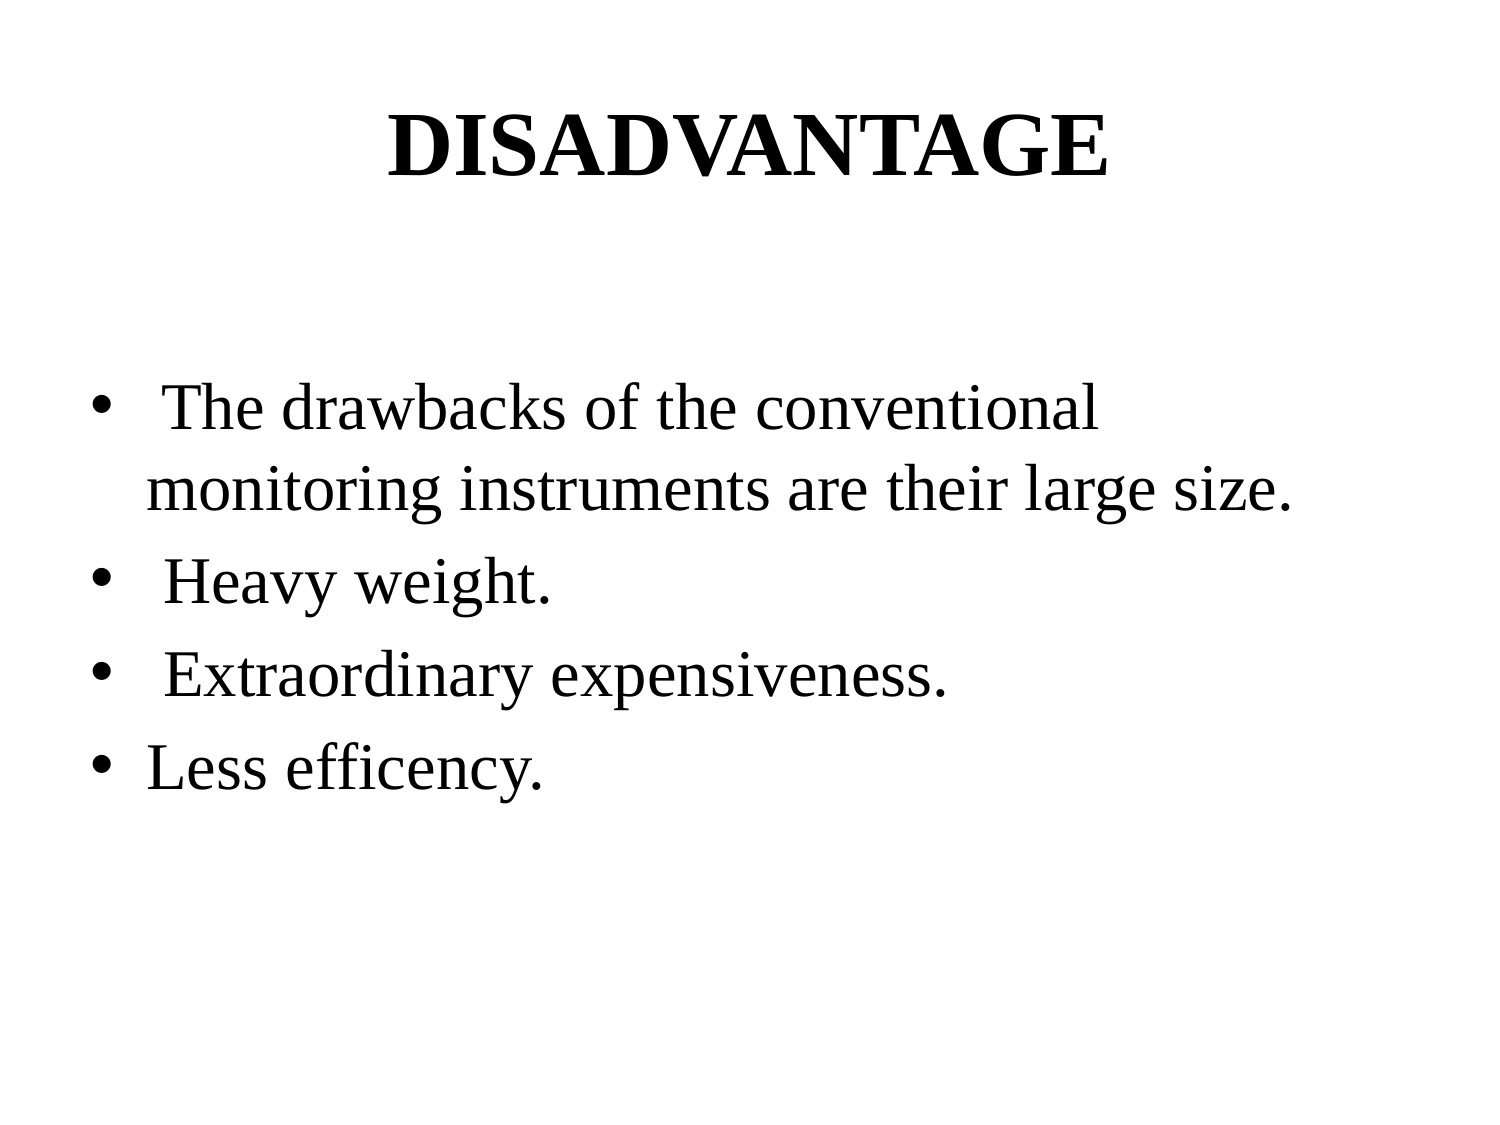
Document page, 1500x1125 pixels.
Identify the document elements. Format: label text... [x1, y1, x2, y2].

title DISADVANTAGE [75, 45, 1425, 233]
list The drawbacks of the conventional monitoring instruments are their large size. Heavy weight. Extraordinary expensiveness. Less efficency. [75, 262, 1425, 1005]
